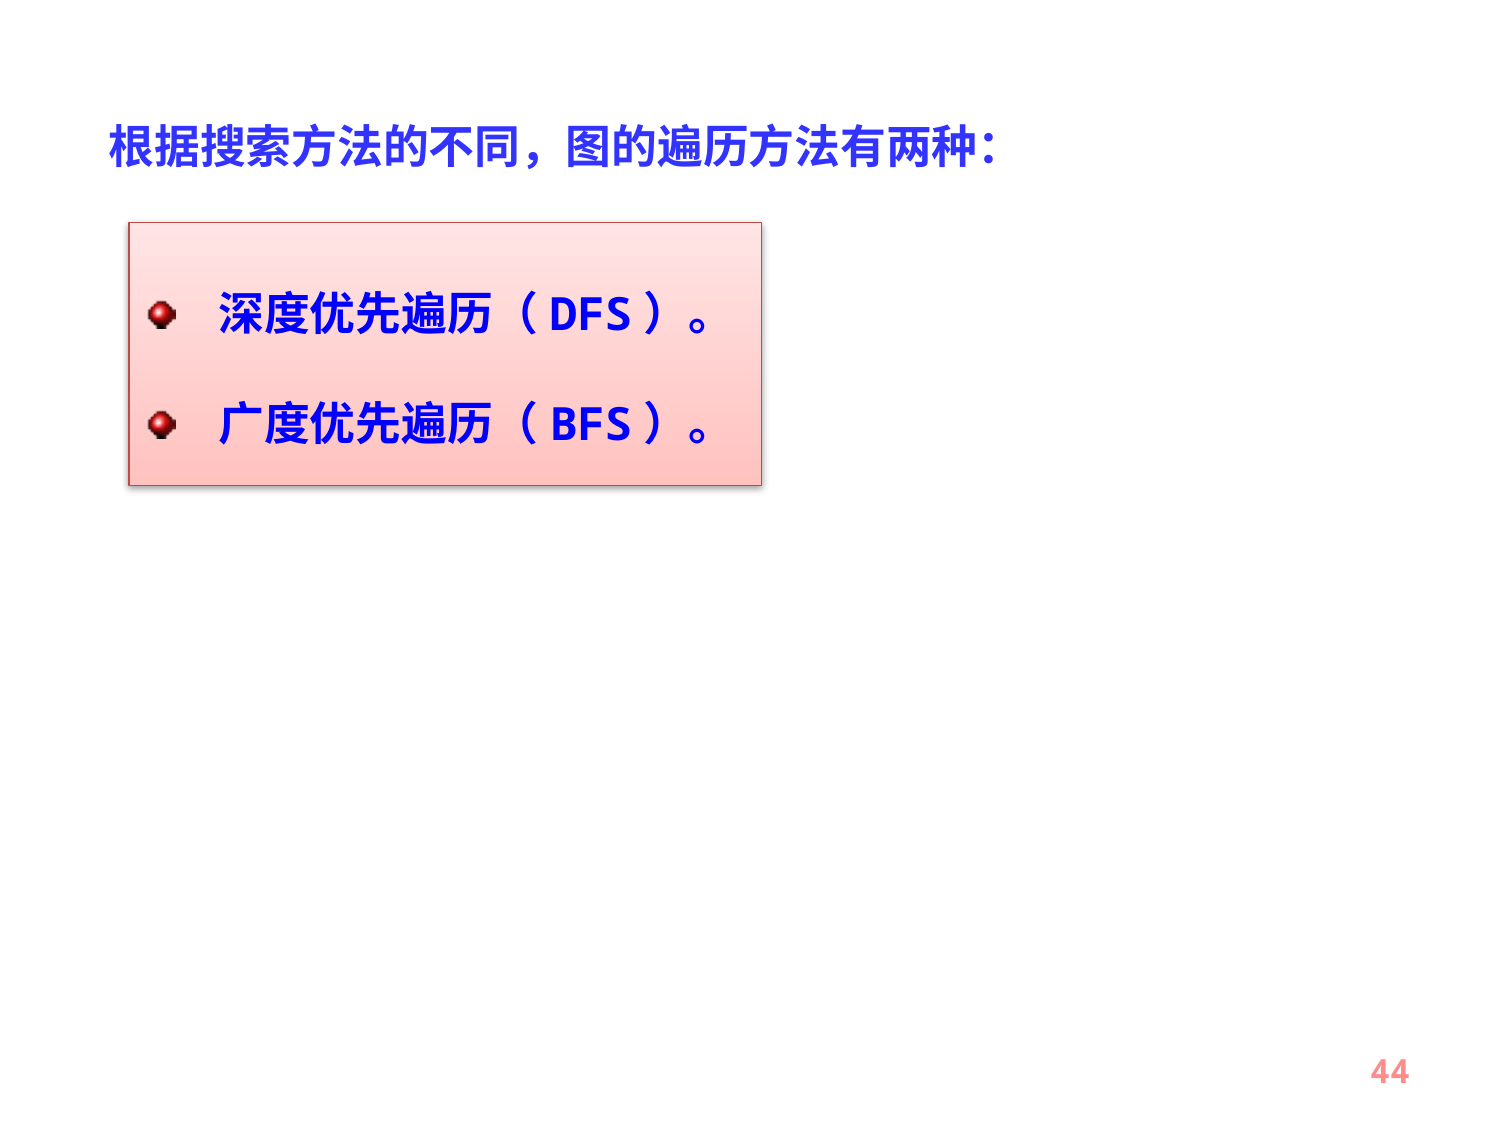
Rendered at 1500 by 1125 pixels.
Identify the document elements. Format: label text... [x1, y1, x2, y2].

picture [143, 296, 176, 329]
slide_number 44 [1074, 1042, 1425, 1103]
text_box 根据搜索方法的不同，图的遍历方法有两种： [93, 93, 1149, 180]
picture [143, 406, 176, 439]
text_box 深度优先遍历（DFS）。 广度优先遍历（BFS）。 [128, 222, 762, 486]
